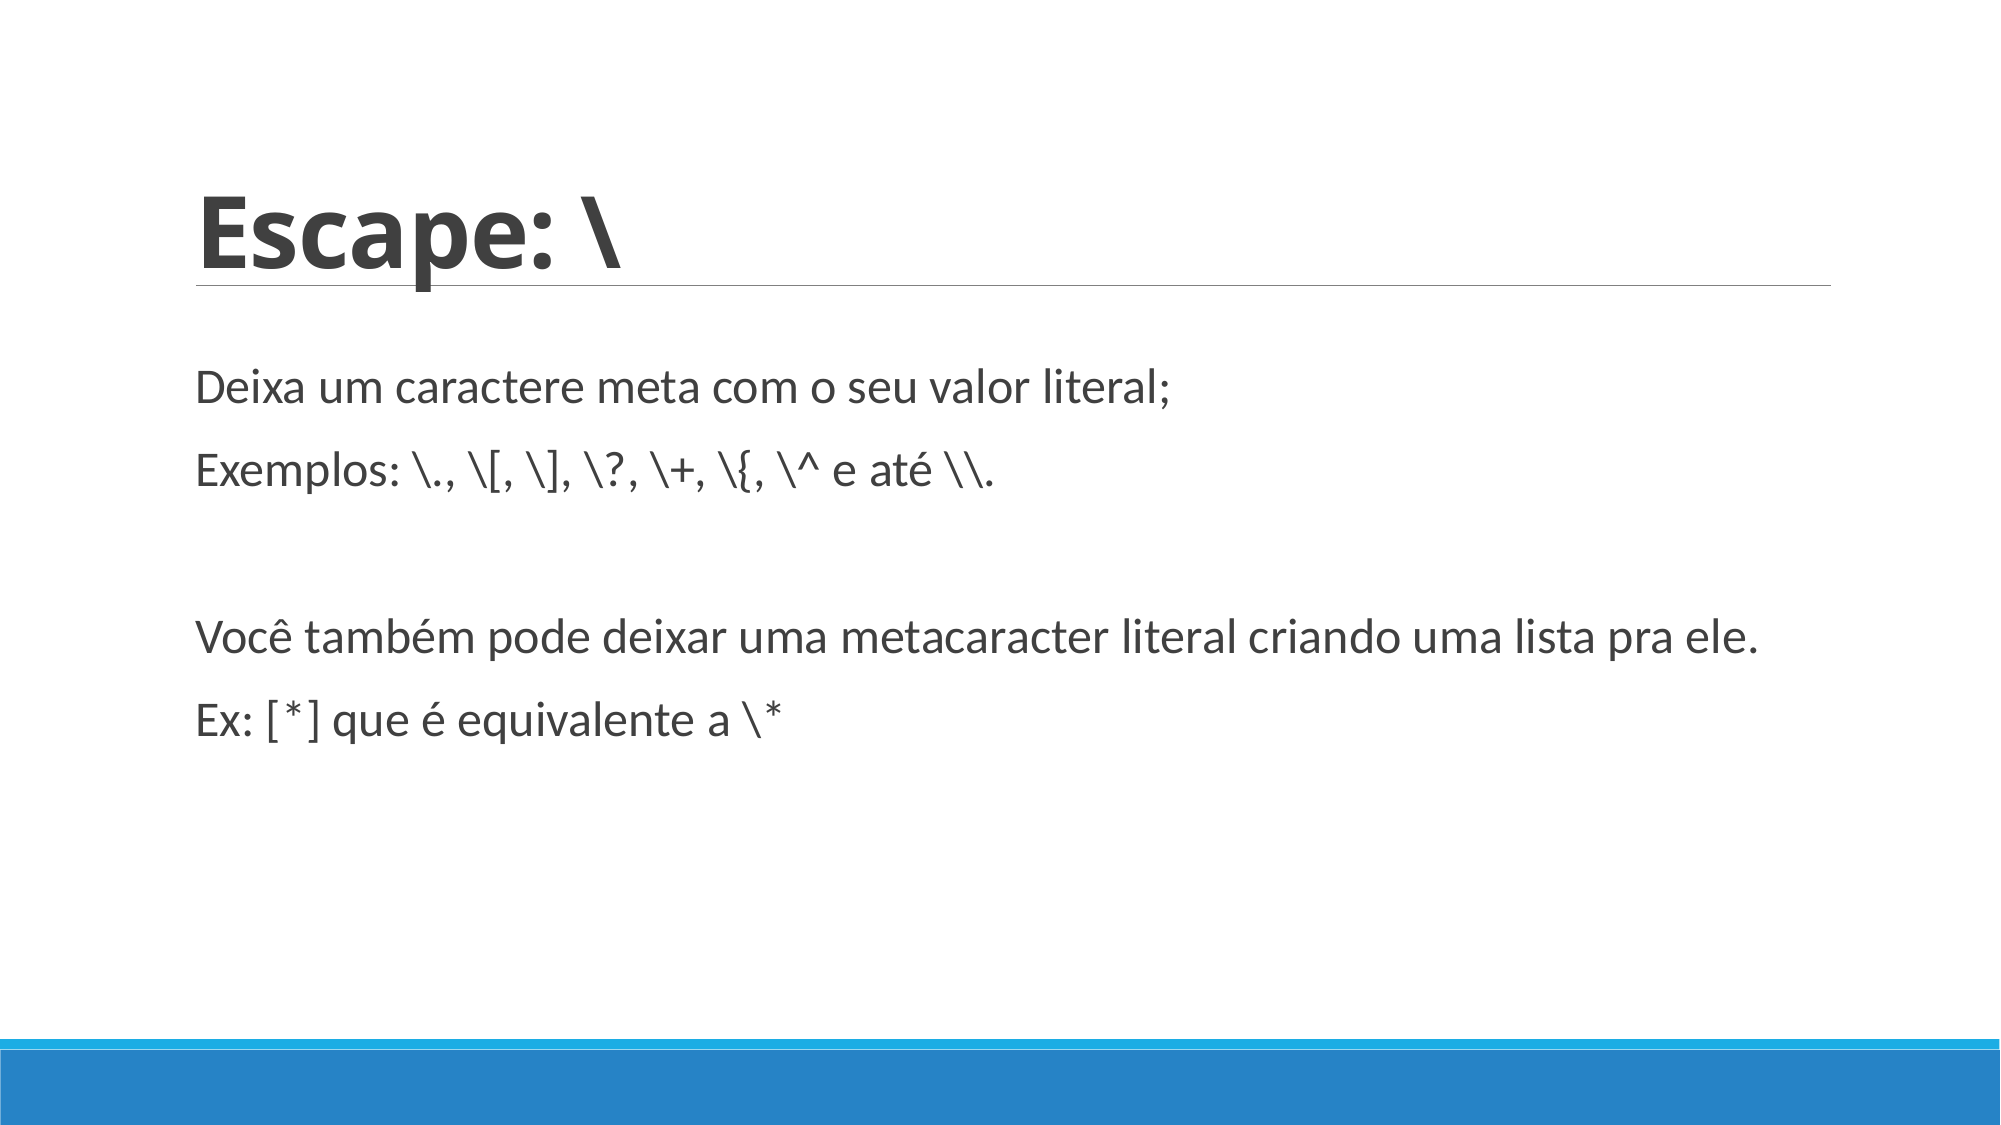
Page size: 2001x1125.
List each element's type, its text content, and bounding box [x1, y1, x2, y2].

list Deixa um caractere meta com o seu valor literal; Exemplos: \., \[, \], \?, \+, \{, \^ e até \\. Você também pode deixar uma metacaracter literal criando uma lista pra ele. Ex: [*] que é equivalente a \* [180, 352, 1830, 963]
title Escape: \ [180, 58, 1830, 296]
